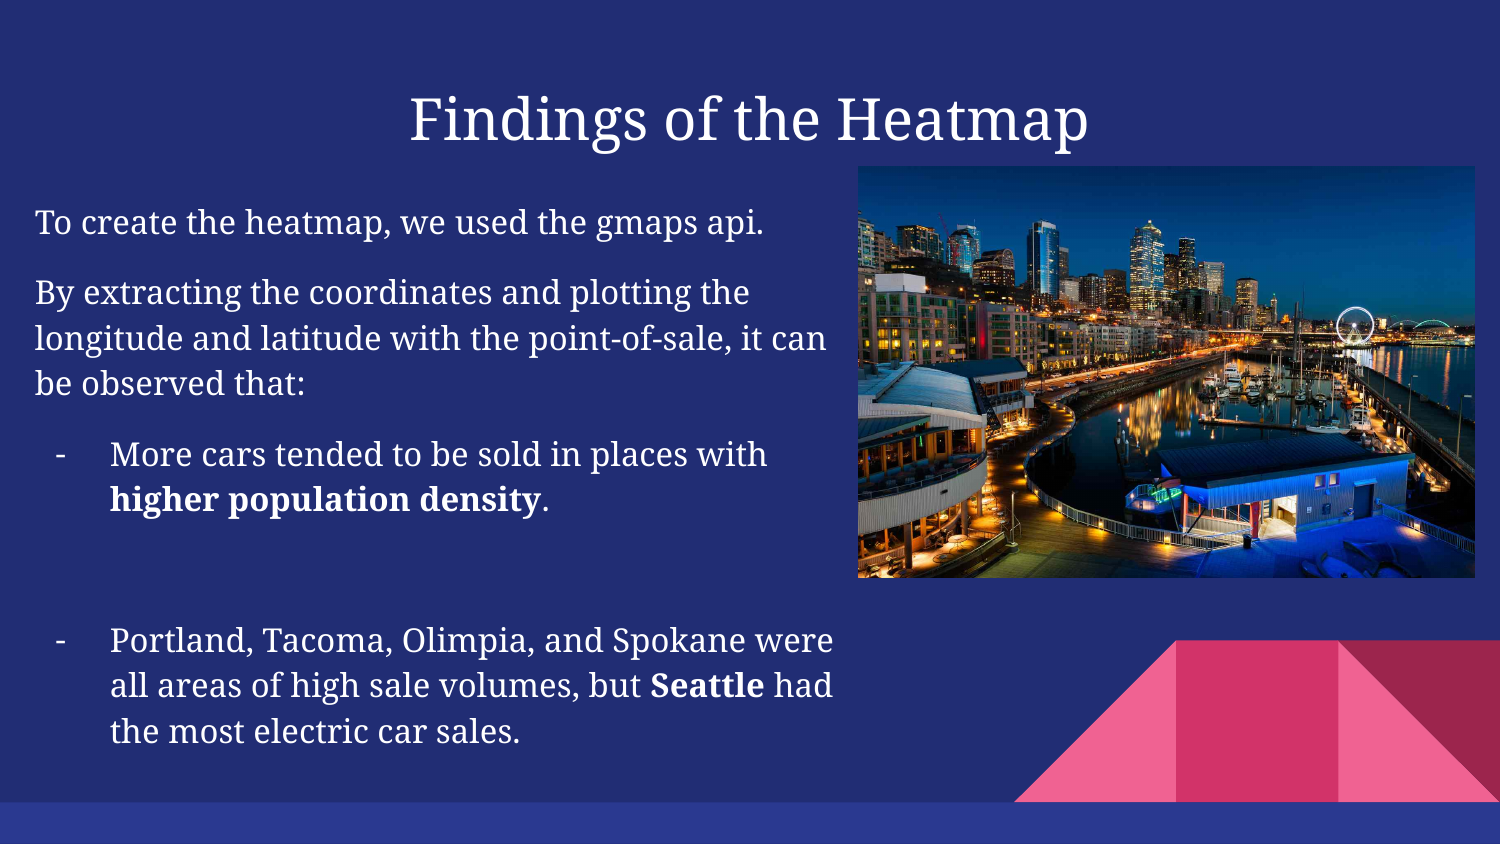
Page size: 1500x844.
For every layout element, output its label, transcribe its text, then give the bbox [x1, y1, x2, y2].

title Findings of the Heatmap [51, 67, 1449, 167]
list To create the heatmap, we used the gmaps api. By extracting the coordinates and plotting the longitude and latitude with the point-of-sale, it can be observed that: More cars tended to be sold in places with higher population density. Portland, Tacoma, Olimpia, and Spokane were all areas of high sale volumes, but Seattle had the most electric car sales. [19, 180, 859, 798]
picture [858, 166, 1476, 579]
